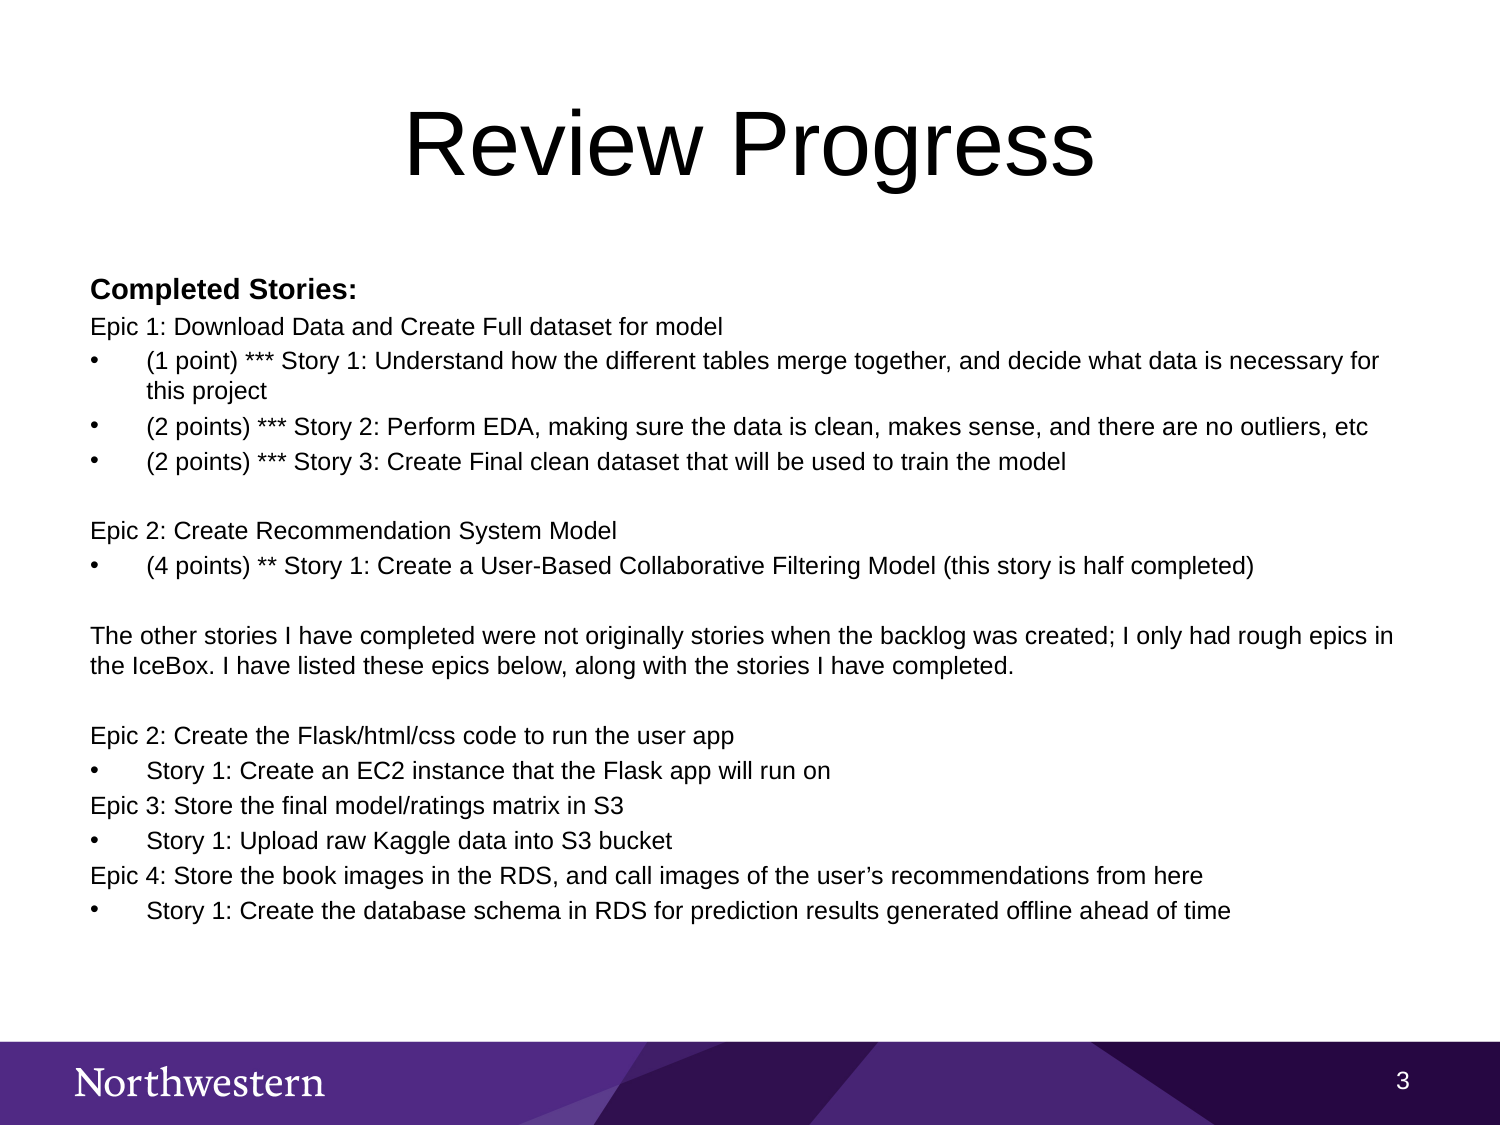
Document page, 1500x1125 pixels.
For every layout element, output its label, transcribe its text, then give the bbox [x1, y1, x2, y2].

slide_number 2 [1074, 1042, 1425, 1103]
title Review Progress [75, 45, 1425, 233]
list Completed Stories: Epic 1: Download Data and Create Full dataset for model (1 point) *** Story 1: Understand how the different tables merge together, and decide what data is necessary for this project (2 points) *** Story 2: Perform EDA, making sure the data is clean, makes sense, and there are no outliers, etc (2 points) *** Story 3: Create Final clean dataset that will be used to train the model Epic 2: Create Recommendation System Model (4 points) ** Story 1: Create a User-Based Collaborative Filtering Model (this story is half completed) The other stories I have completed were not originally stories when the backlog was created; I only had rough epics in the IceBox. I have listed these epics below, along with the stories I have completed. Epic 2: Create the Flask/html/css code to run the user app Story 1: Create an EC2 instance that the Flask app will run on Epic 3: Store the final model/ratings matrix in S3 Story 1: Upload raw Kaggle data into S3 bucket Epic 4: Store the book images in the RDS, and call images of the user’s recommendations from here Story 1: Create the database schema in RDS for prediction results generated offline ahead of time [75, 262, 1425, 1005]
picture [0, 0, 1500, 1125]
